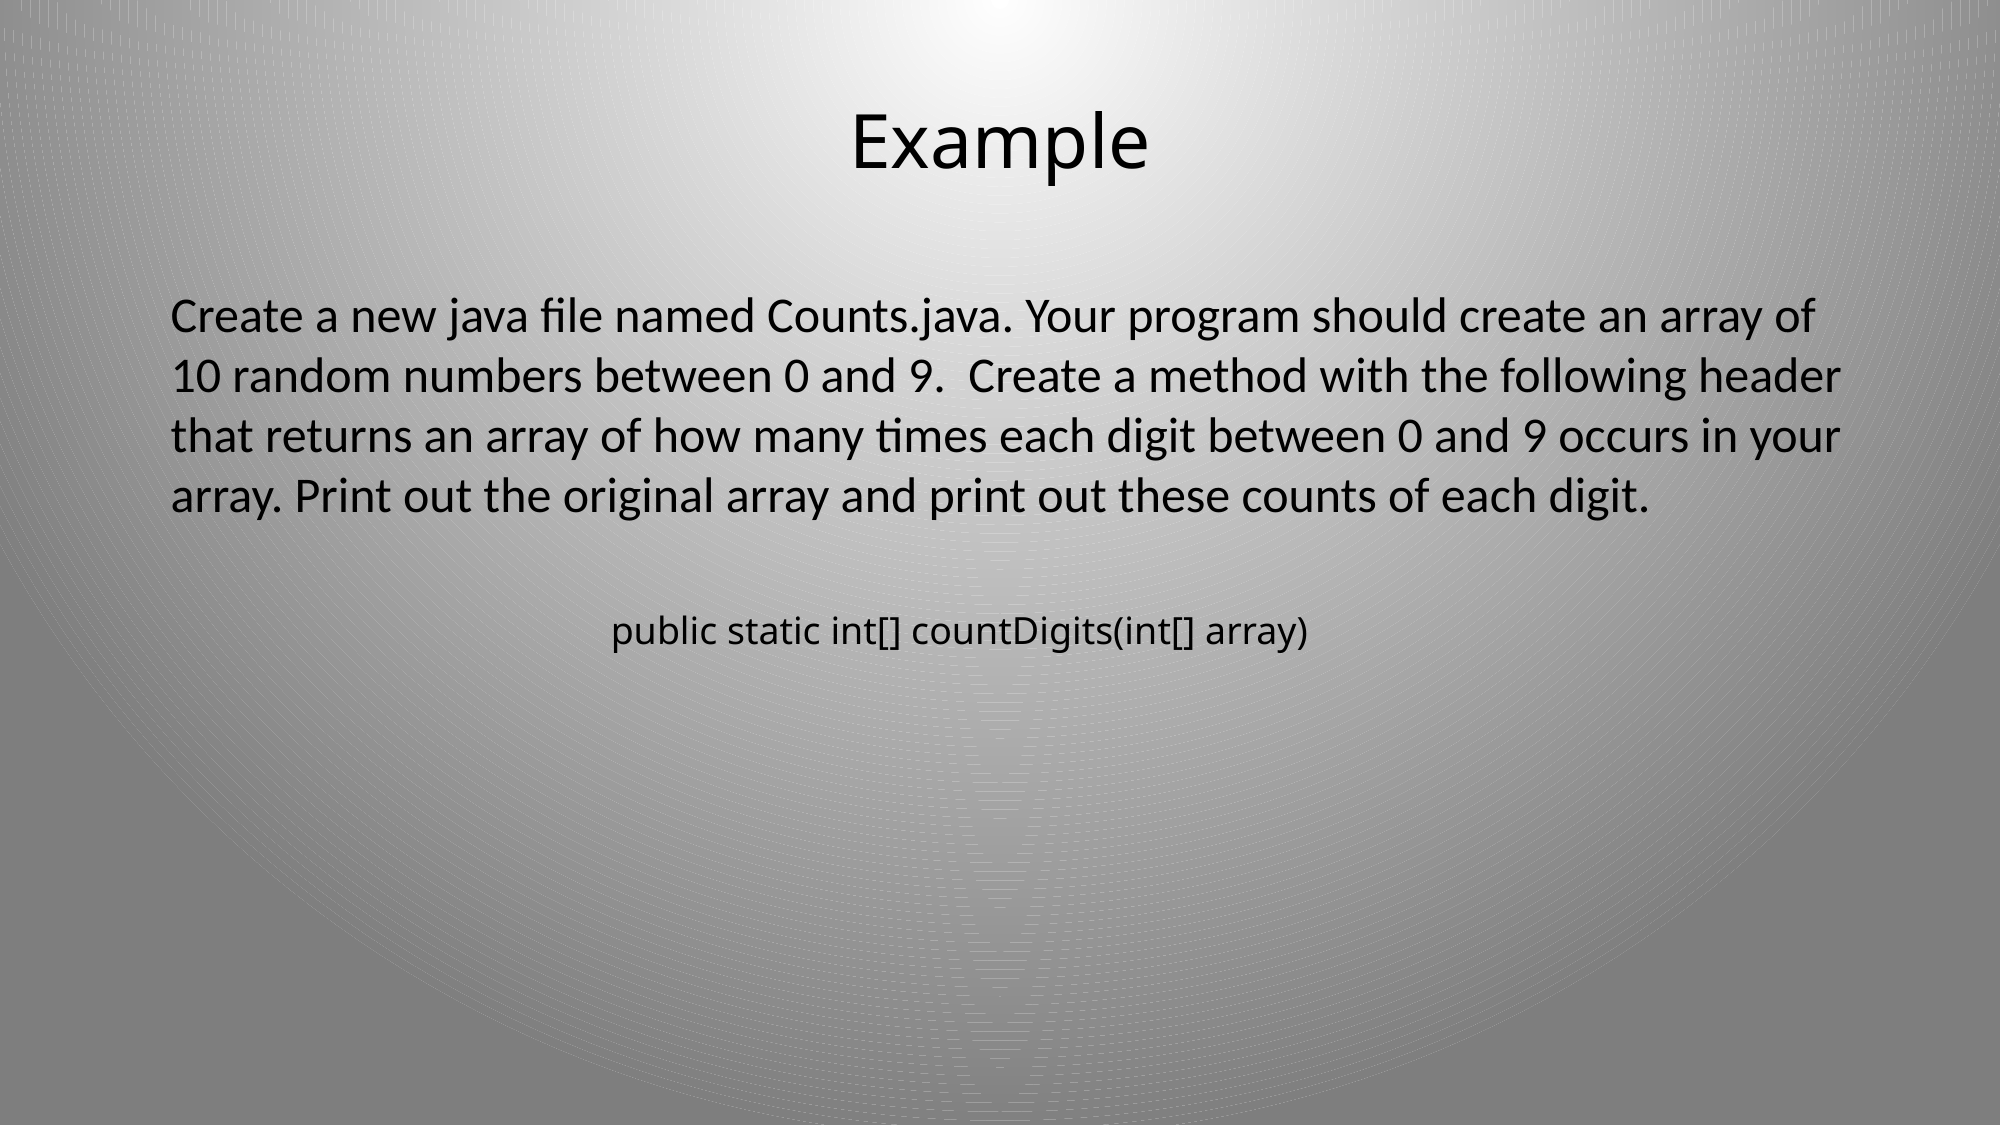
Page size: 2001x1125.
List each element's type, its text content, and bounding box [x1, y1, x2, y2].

text_box public static int[] countDigits(int[] array) [596, 599, 1324, 660]
text_box Create a new java file named Counts.java. Your program should create an array of 10 random numbers between 0 and 9. Create a method with the following header that returns an array of how many times each digit between 0 and 9 occurs in your array. Print out the original array and print out these counts of each digit. [155, 274, 1869, 530]
title Example [99, 45, 1900, 233]
